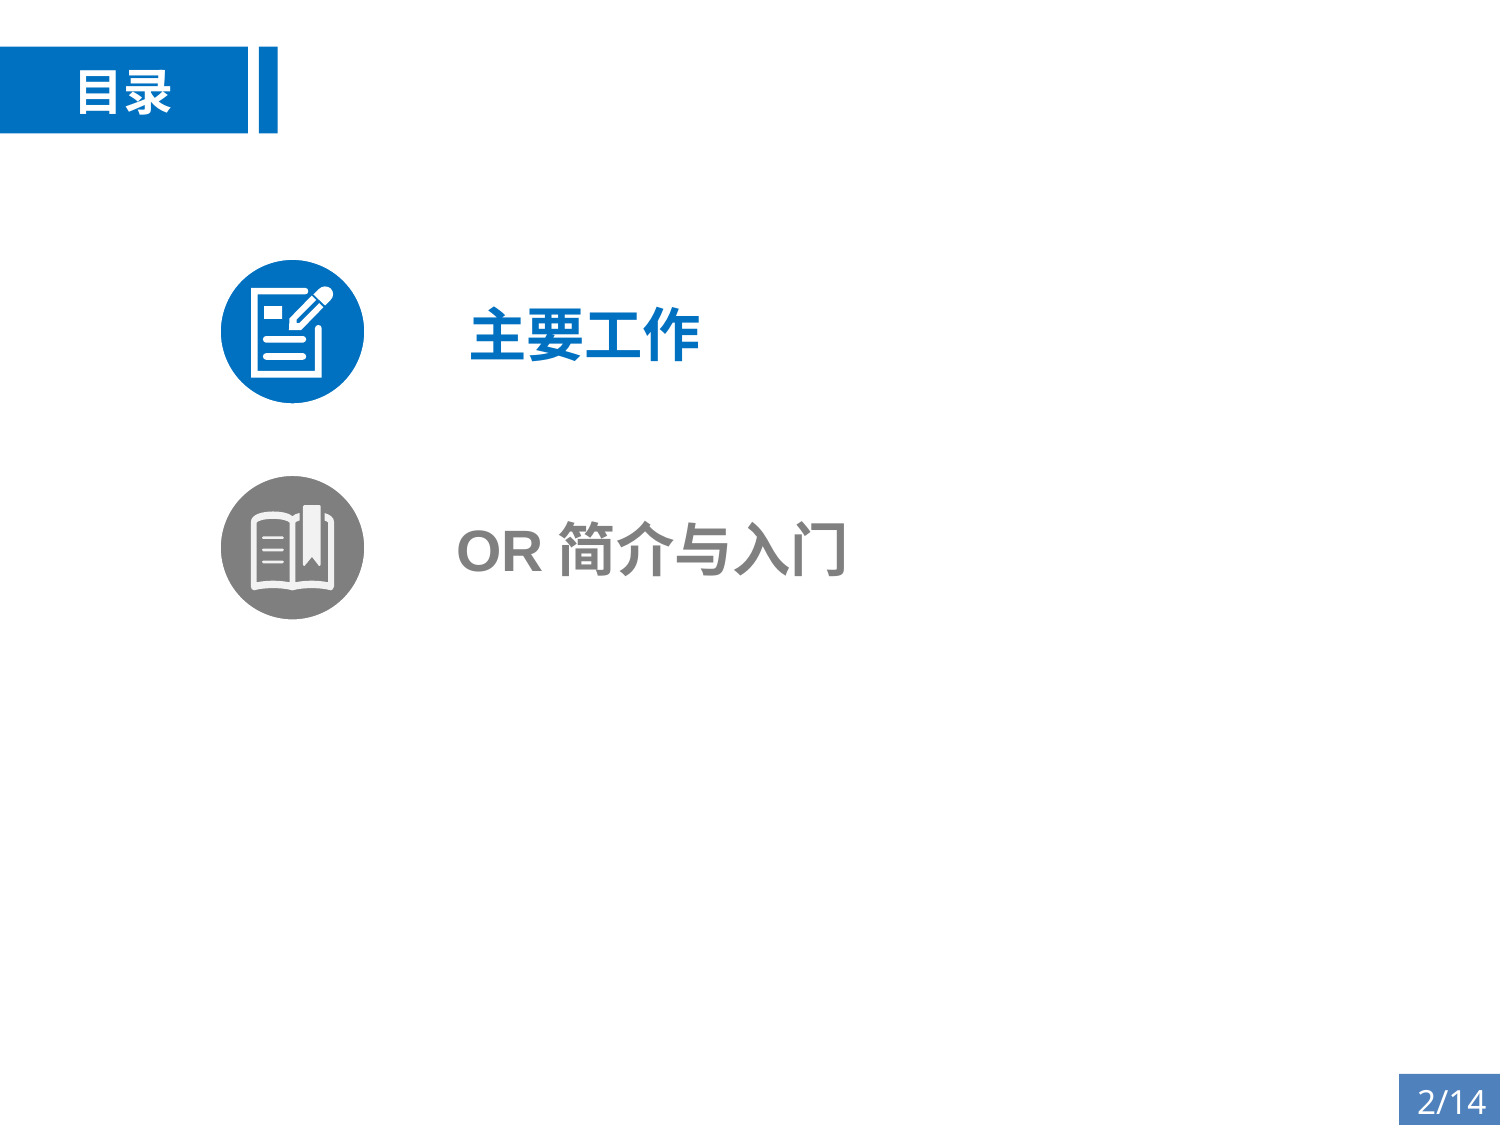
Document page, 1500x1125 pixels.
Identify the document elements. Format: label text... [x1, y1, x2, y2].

text_box 主要工作 [371, 267, 858, 399]
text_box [1373, 1073, 1500, 1125]
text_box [218, 257, 367, 406]
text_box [218, 473, 367, 622]
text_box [0, 46, 278, 134]
text_box OR简介与入门 [424, 482, 882, 614]
